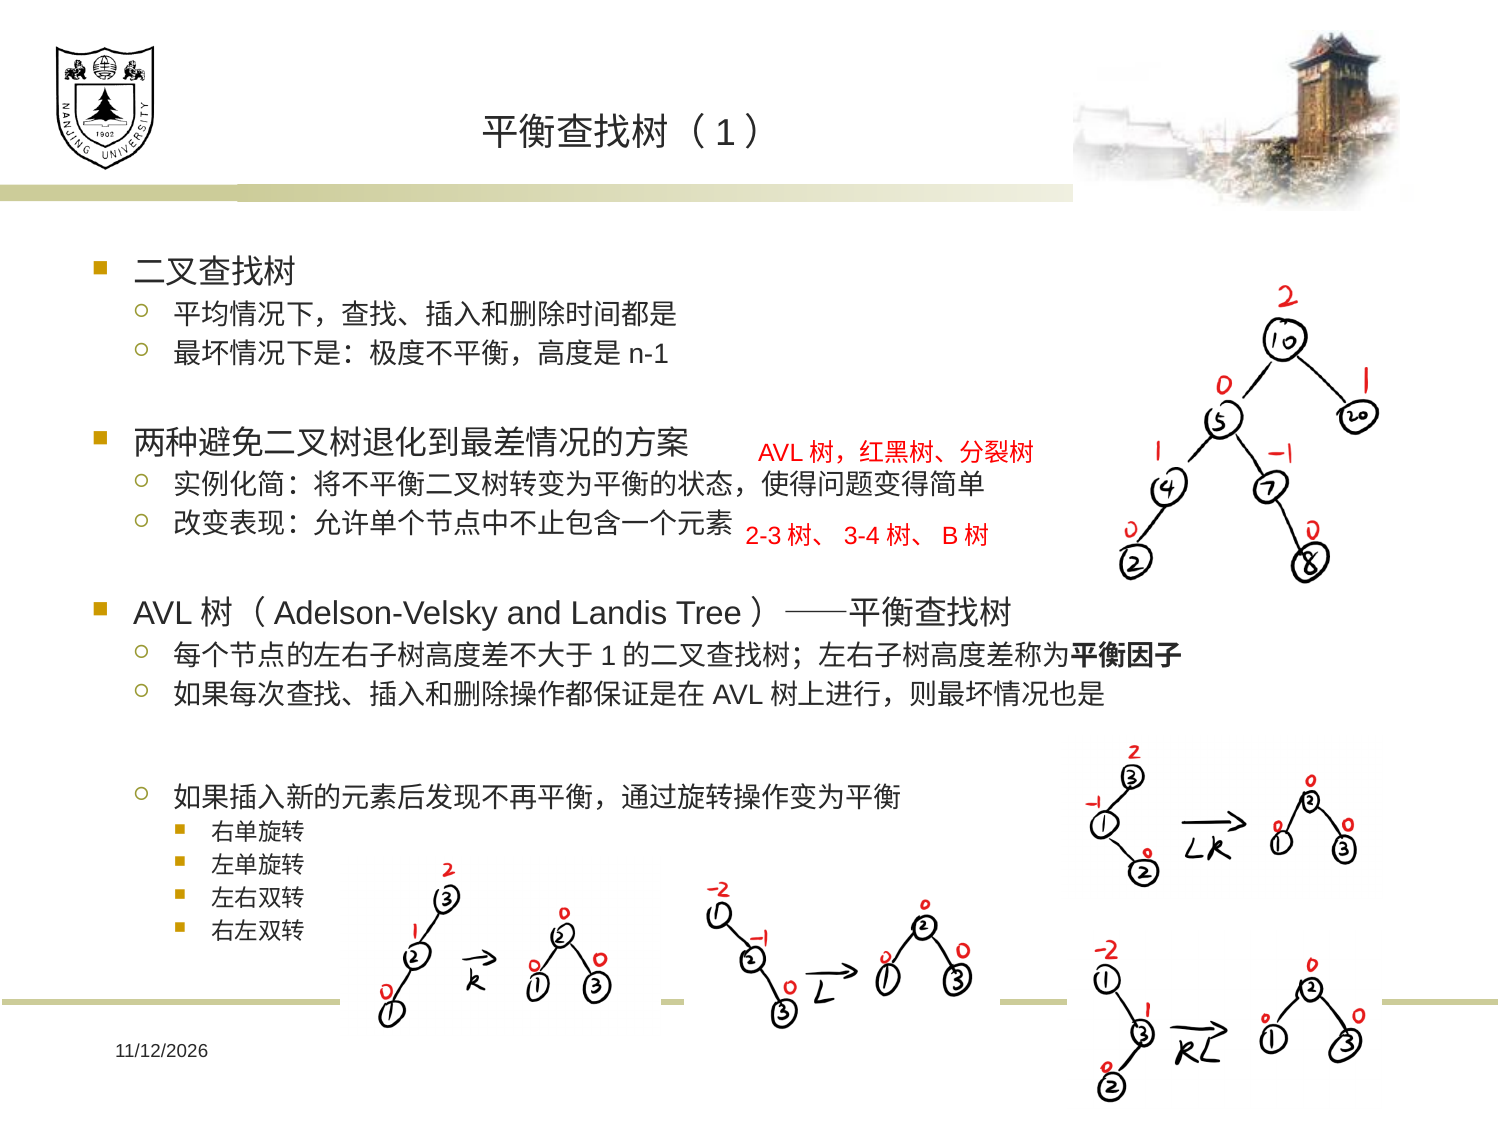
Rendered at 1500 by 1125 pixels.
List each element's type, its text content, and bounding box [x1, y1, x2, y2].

title 平衡查找树（1） [171, 66, 1093, 161]
text_box 2-3树、3-4树、B树 [730, 511, 1005, 557]
picture [1073, 30, 1400, 211]
picture [1060, 735, 1383, 899]
picture [2, 855, 1498, 1110]
picture [50, 42, 160, 173]
picture [1060, 257, 1463, 628]
text_box AVL树，红黑树、分裂树 [743, 429, 1050, 474]
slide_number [100, 1030, 313, 1106]
